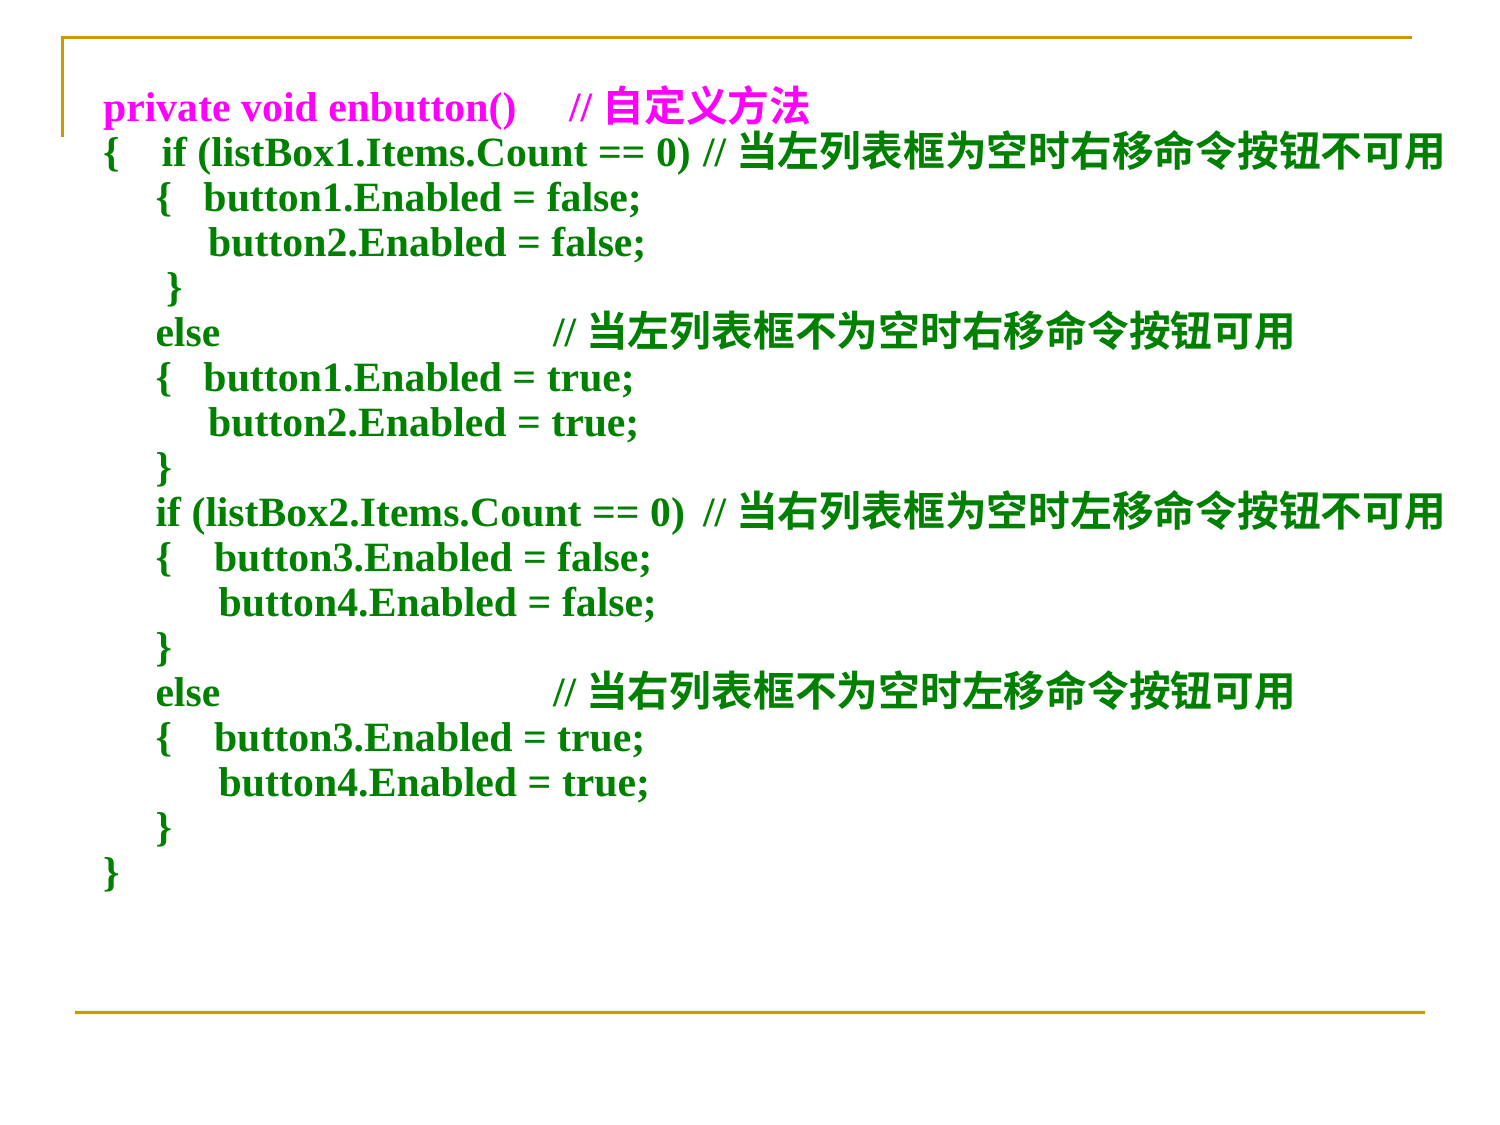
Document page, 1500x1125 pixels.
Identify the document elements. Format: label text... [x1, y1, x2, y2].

text_box private void enbutton() //自定义方法 { if (listBox1.Items.Count == 0) //当左列表框为空时右移命令按钮不可用 { button1.Enabled = false; button2.Enabled = false; } else //当左列表框不为空时右移命令按钮可用 { button1.Enabled = true; button2.Enabled = true; } if (listBox2.Items.Count == 0) //当右列表框为空时左移命令按钮不可用 { button3.Enabled = false; button4.Enabled = false; } else //当右列表框不为空时左移命令按钮可用 { button3.Enabled = true; button4.Enabled = true; } } [88, 78, 1471, 903]
